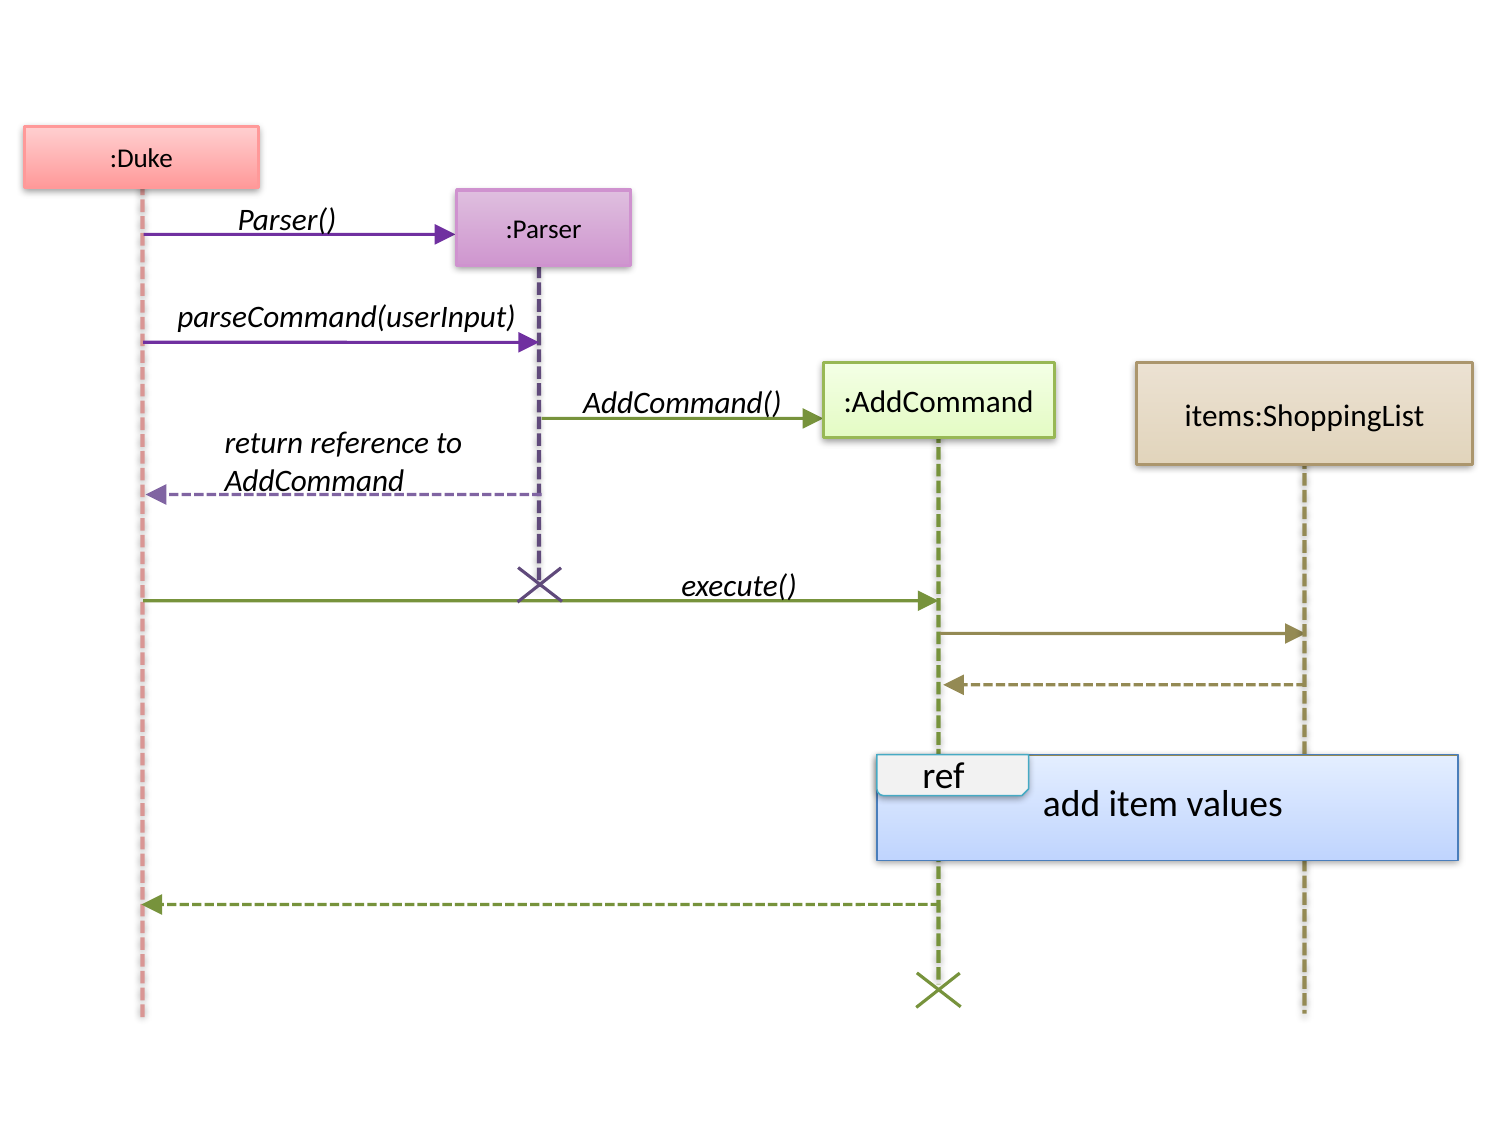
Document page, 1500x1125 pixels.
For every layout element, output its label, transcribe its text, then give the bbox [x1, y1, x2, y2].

text_box items:ShoppingList [1463, 362, 1473, 465]
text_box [141, 182, 1459, 1019]
text_box :Duke [24, 126, 259, 188]
